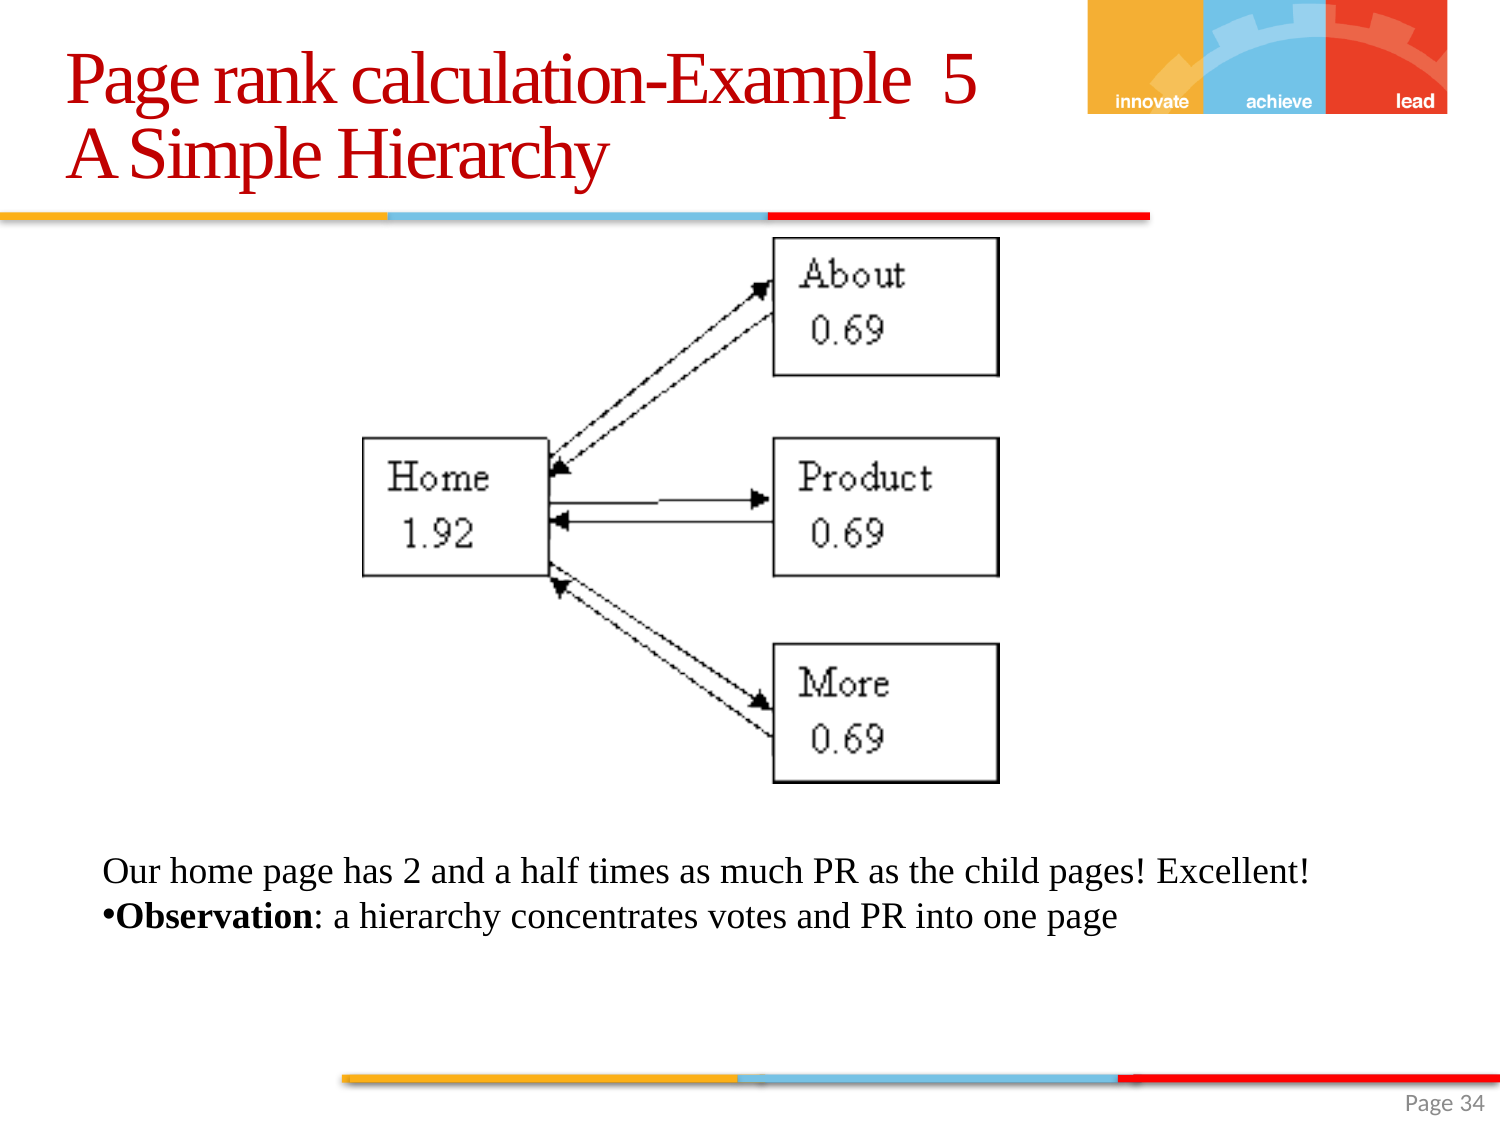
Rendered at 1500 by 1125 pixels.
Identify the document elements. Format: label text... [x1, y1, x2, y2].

slide_number Page 34 [1149, 1077, 1500, 1125]
picture [1087, 0, 1448, 114]
list Page rank calculation-Example 5 A Simple Hierarchy [50, 24, 1088, 213]
picture [362, 237, 1001, 784]
text_box Our home page has 2 and a half times as much PR as the child pages! Excellent! Observation: a hierarchy concentrates votes and PR into one page [87, 838, 1438, 989]
